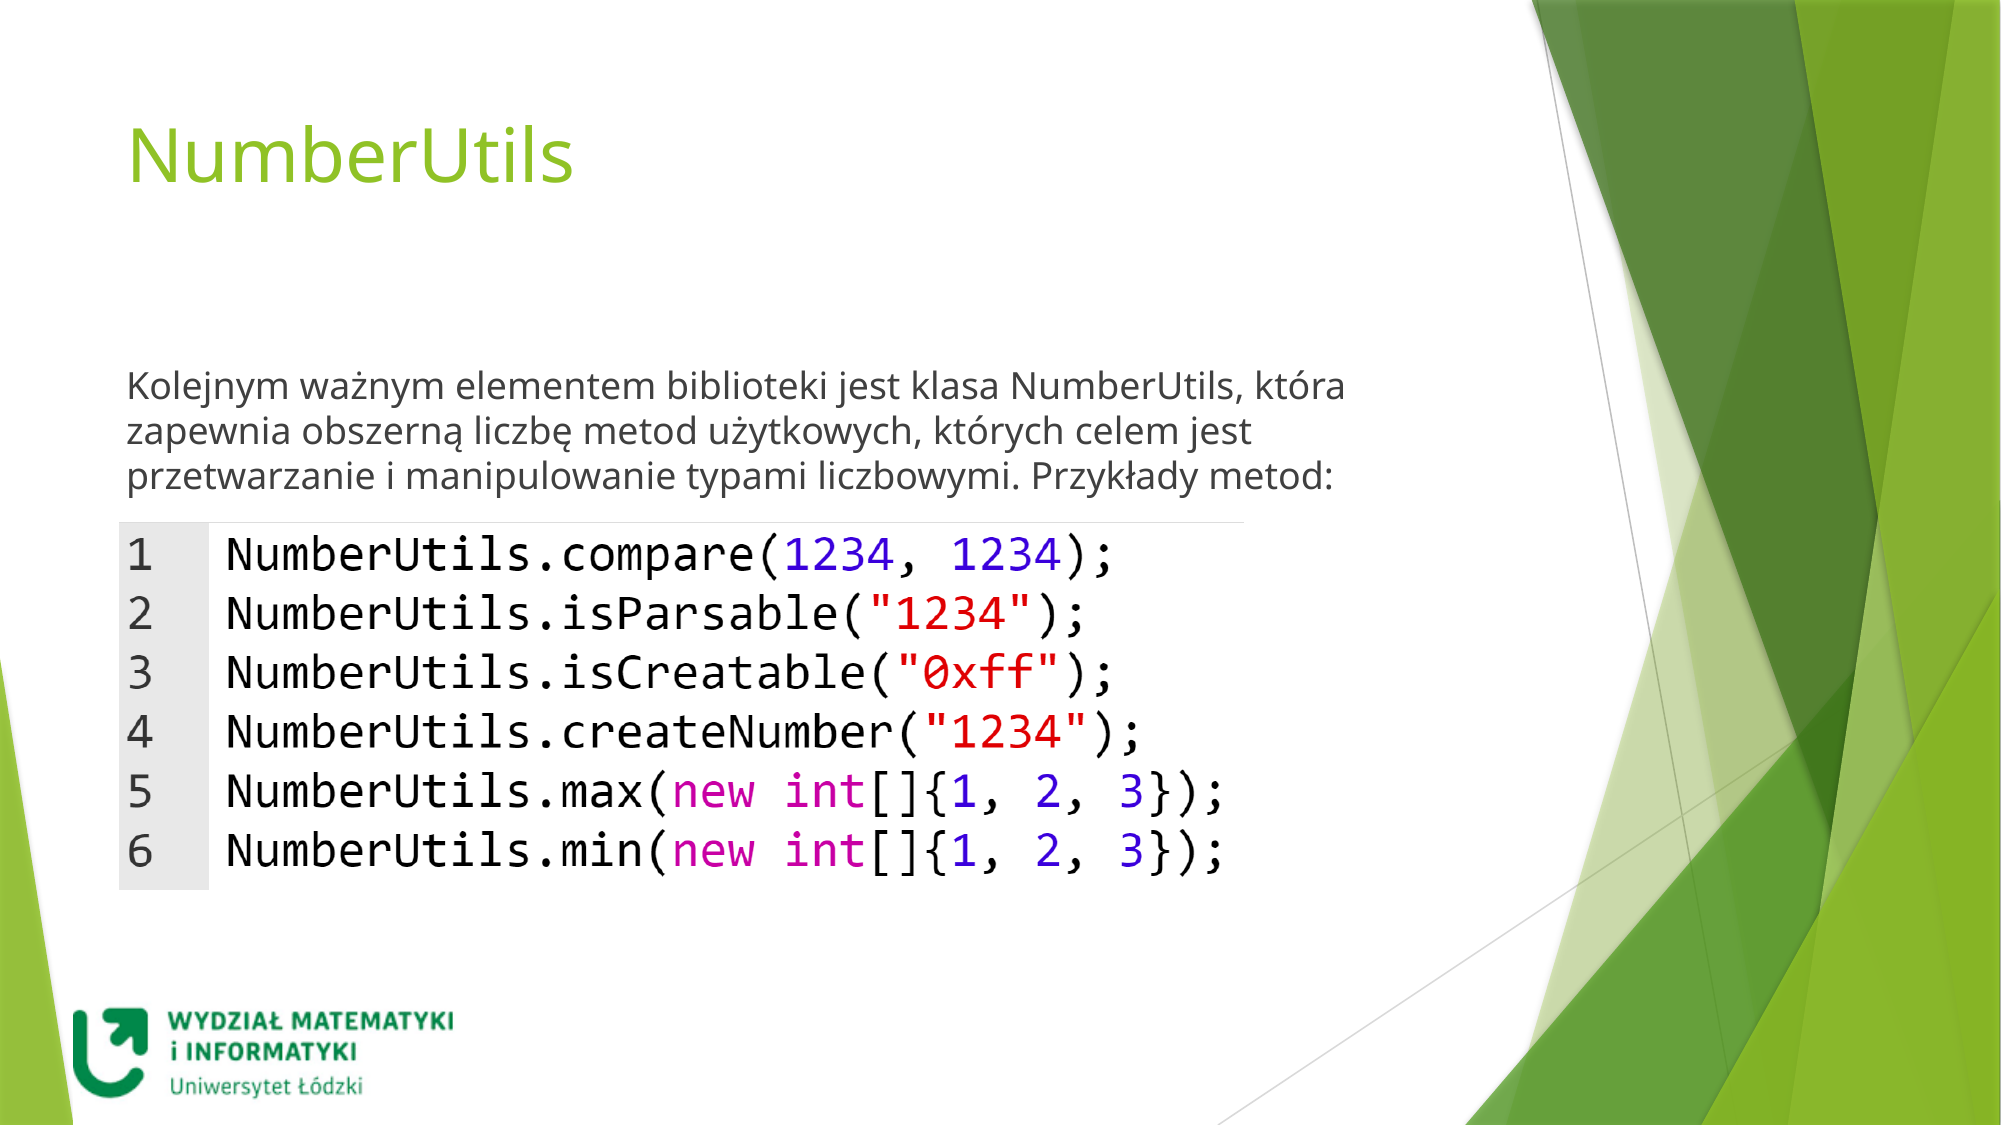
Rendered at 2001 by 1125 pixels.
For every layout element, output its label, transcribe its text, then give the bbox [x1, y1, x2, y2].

picture [118, 522, 1245, 891]
list Kolejnym ważnym elementem biblioteki jest klasa NumberUtils, która zapewnia obszerną liczbę metod użytkowych, których celem jest przetwarzanie i manipulowanie typami liczbowymi. Przykłady metod: [111, 354, 1522, 992]
picture [73, 979, 920, 1125]
title NumberUtils [111, 99, 1522, 317]
